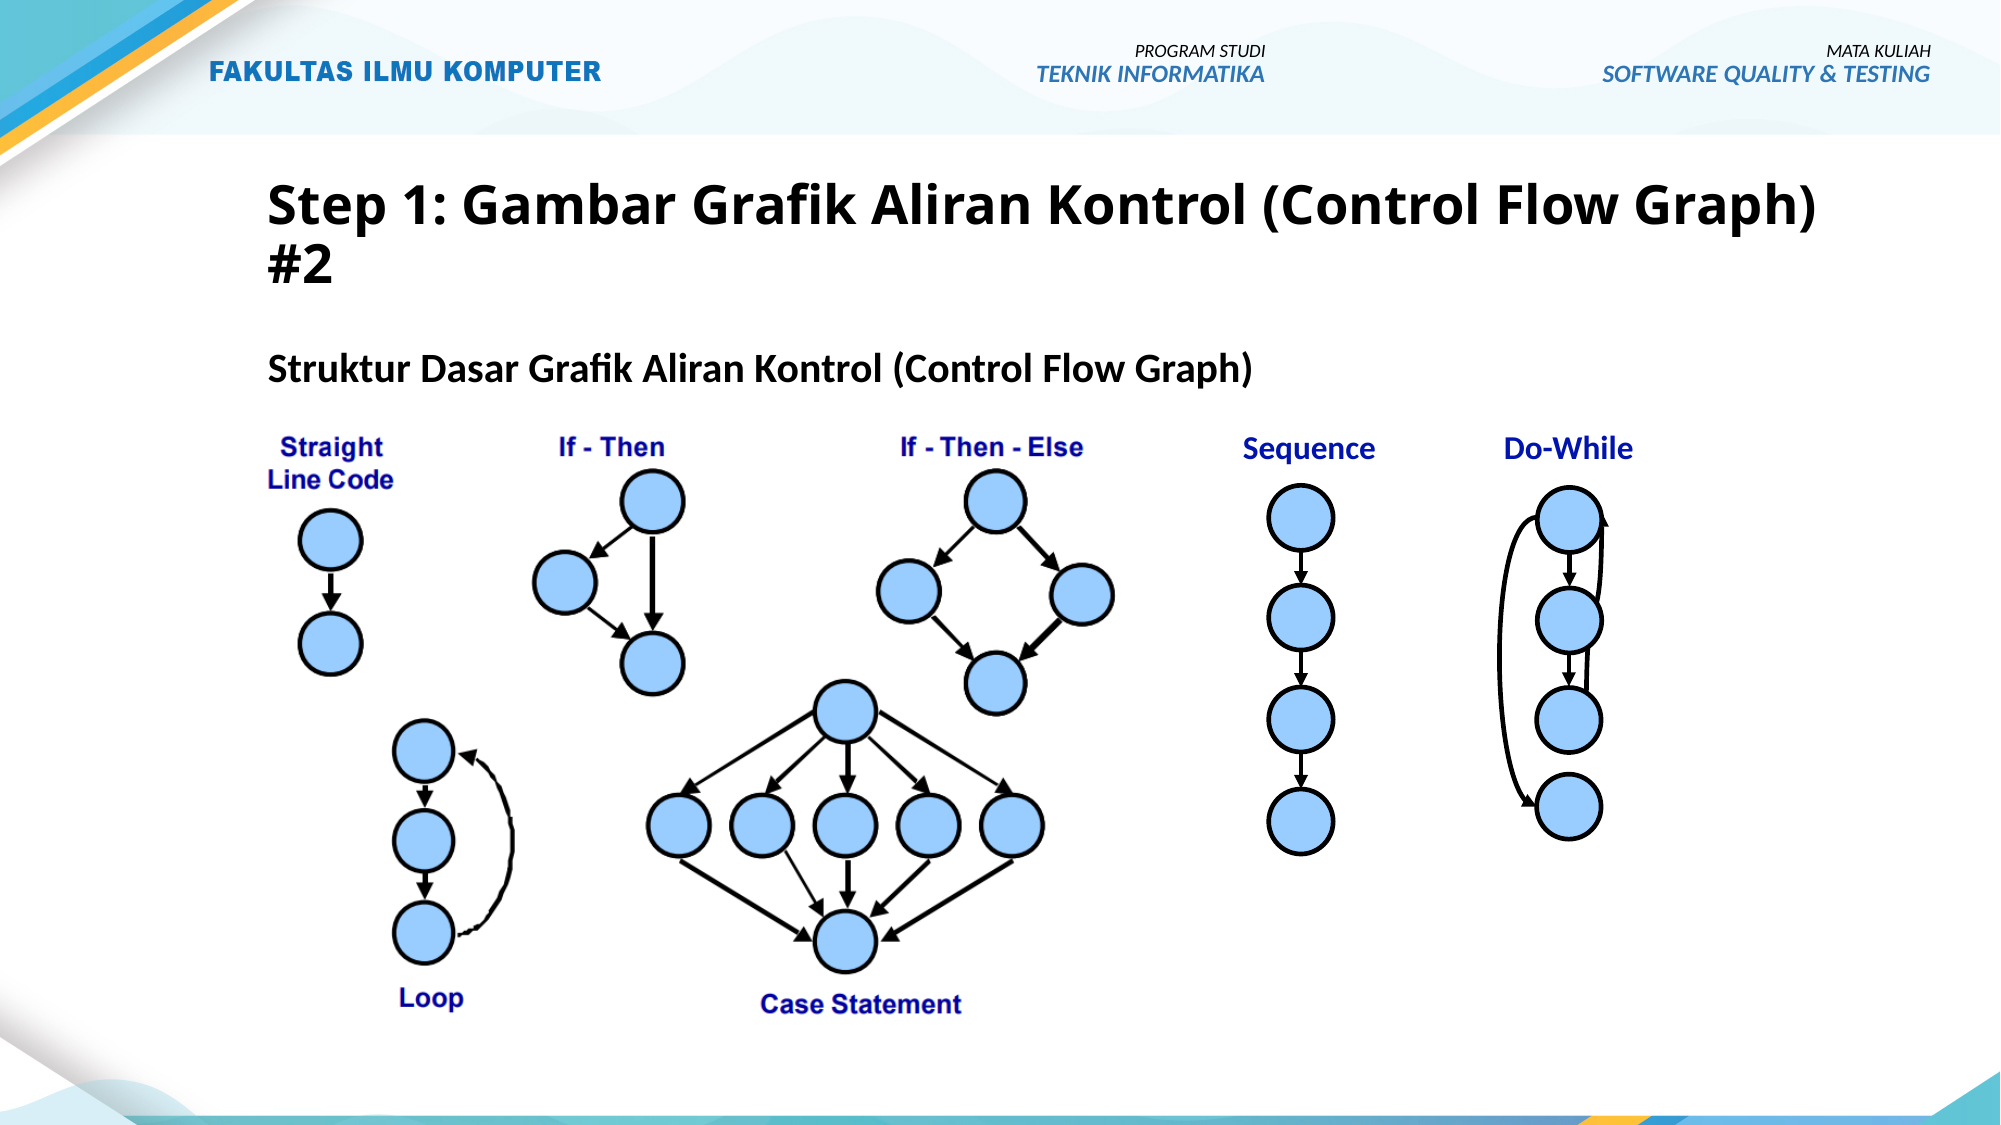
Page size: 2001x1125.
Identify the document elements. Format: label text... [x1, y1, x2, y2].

list Struktur Dasar Grafik Aliran Kontrol (Control Flow Graph) [252, 333, 1852, 822]
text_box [1487, 419, 1650, 840]
picture [0, 0, 2000, 1125]
text_box MATA KULIAH SOFTWARE QUALITY & TESTING [1569, 33, 1946, 118]
title Step 1: Gambar Grafik Aliran Kontrol (Control Flow Graph) #2 [252, 170, 1852, 303]
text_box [1226, 419, 1393, 854]
text_box PROGRAM STUDI TEKNIK INFORMATIKA [904, 33, 1281, 118]
